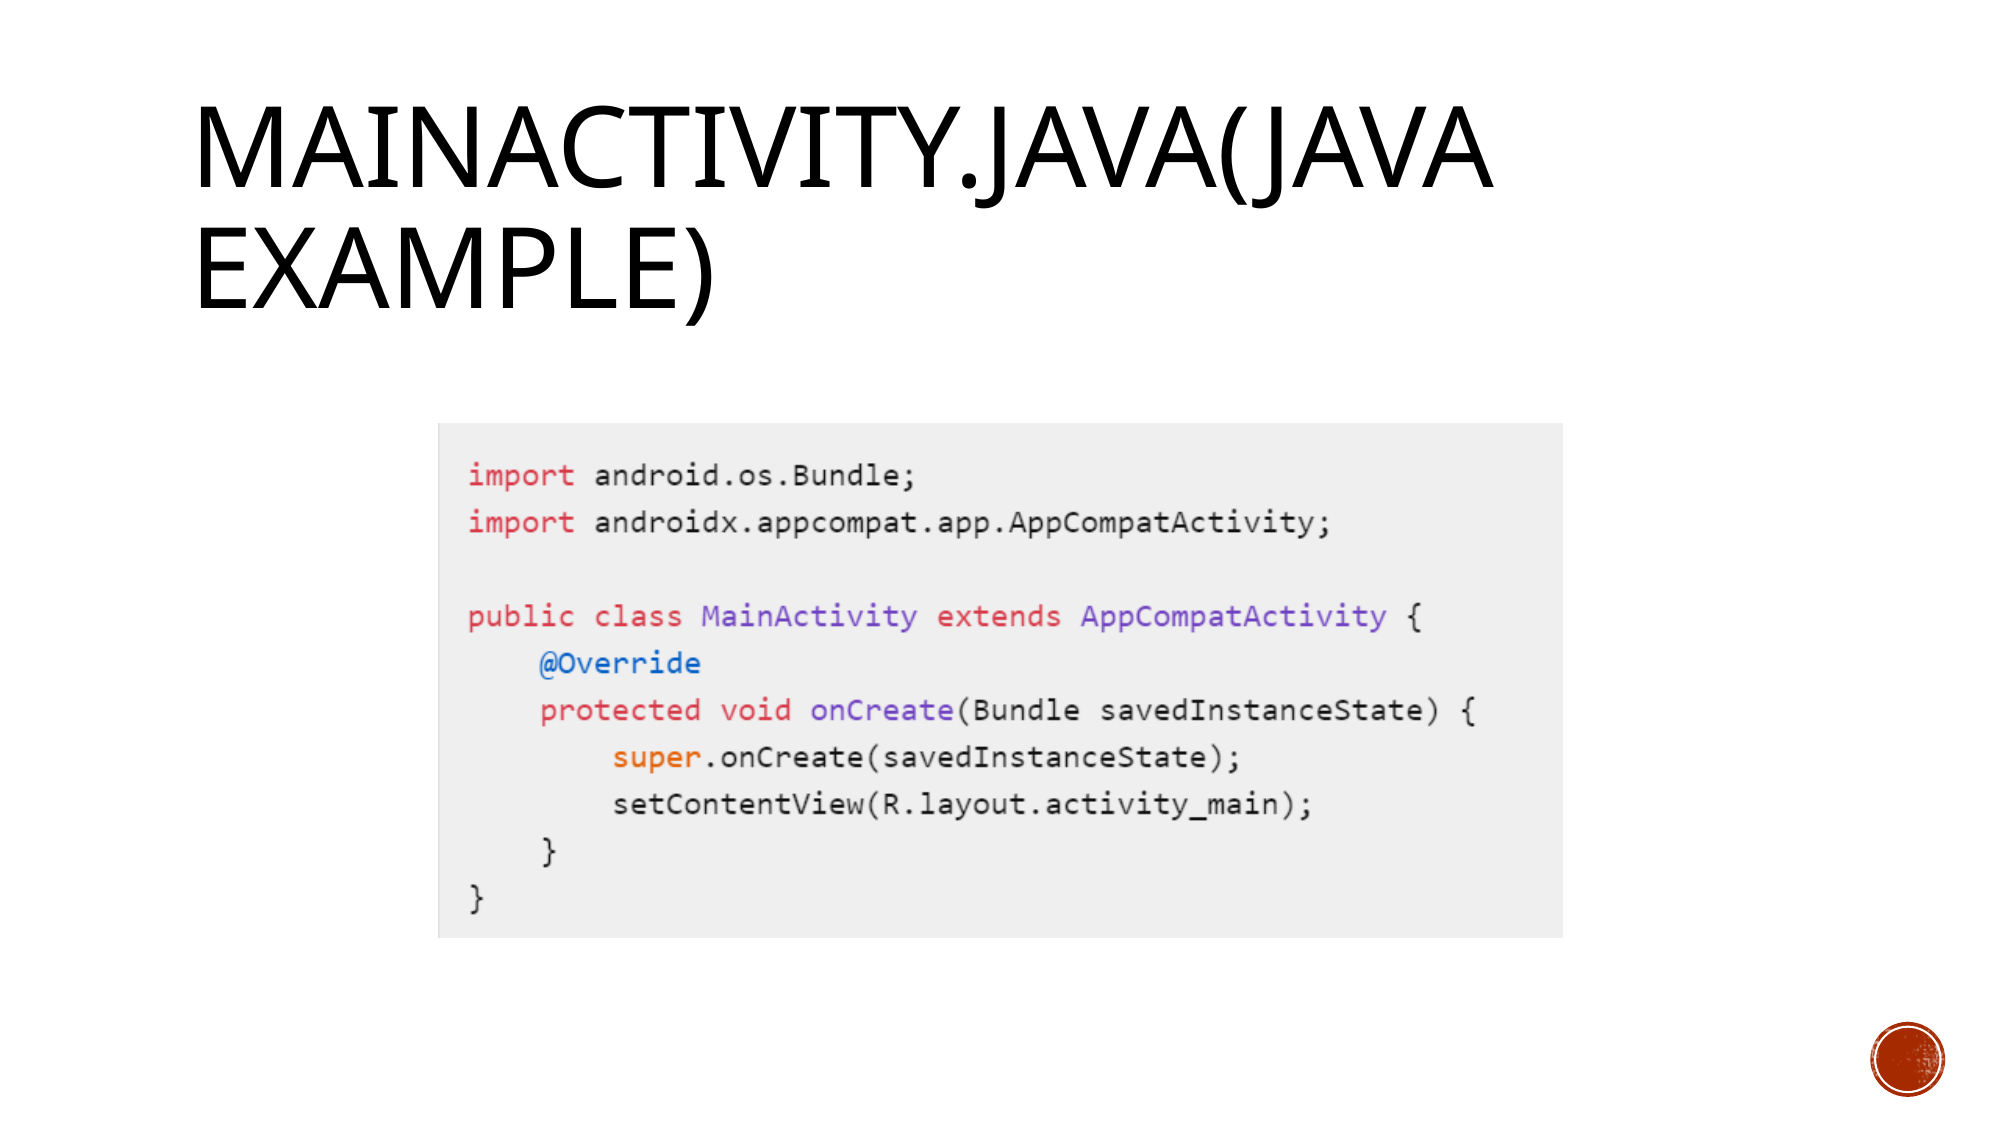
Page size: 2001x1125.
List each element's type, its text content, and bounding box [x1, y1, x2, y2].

title Mainactivity.java(java example) [175, 79, 1826, 344]
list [439, 427, 1562, 936]
